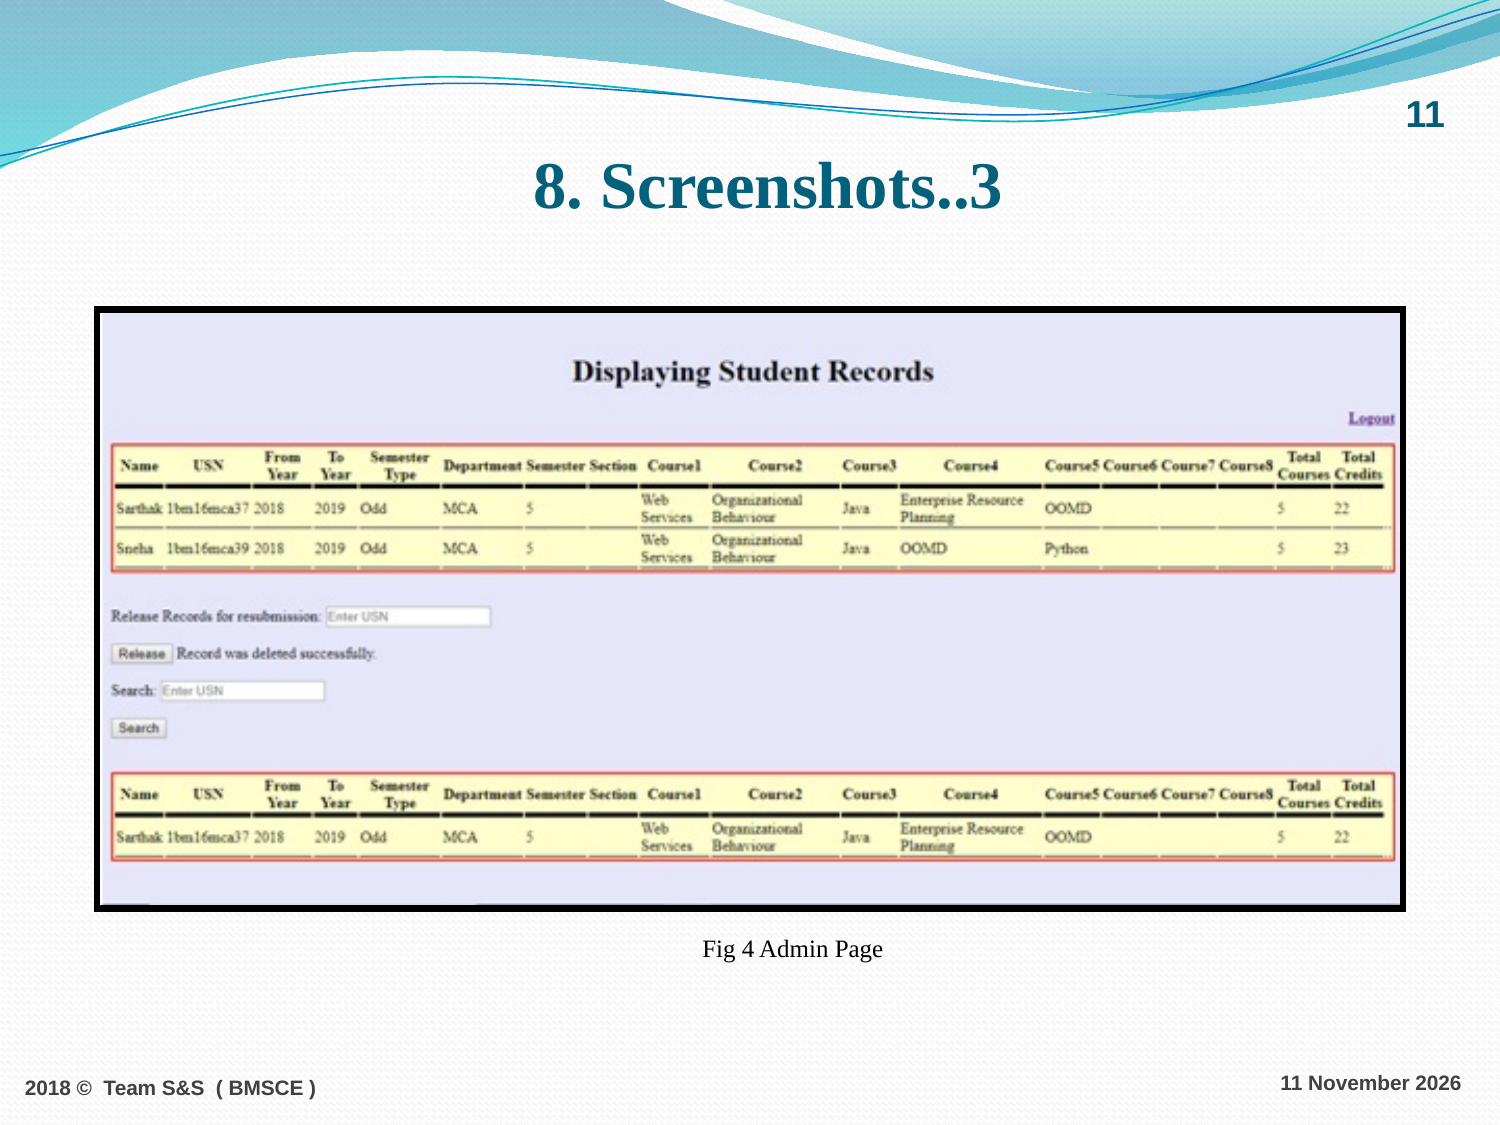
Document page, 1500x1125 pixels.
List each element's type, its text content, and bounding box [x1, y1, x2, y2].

text_box 2018 © Team S&S ( BMSCE ) [24, 1050, 375, 1100]
text_box 21 December 2018 [1265, 1062, 1477, 1103]
text_box Fig 4 Admin Page [687, 924, 988, 970]
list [99, 312, 1401, 906]
title 8. Screenshots..3 [387, 24, 1150, 222]
slide_number 11 [1374, 75, 1446, 135]
